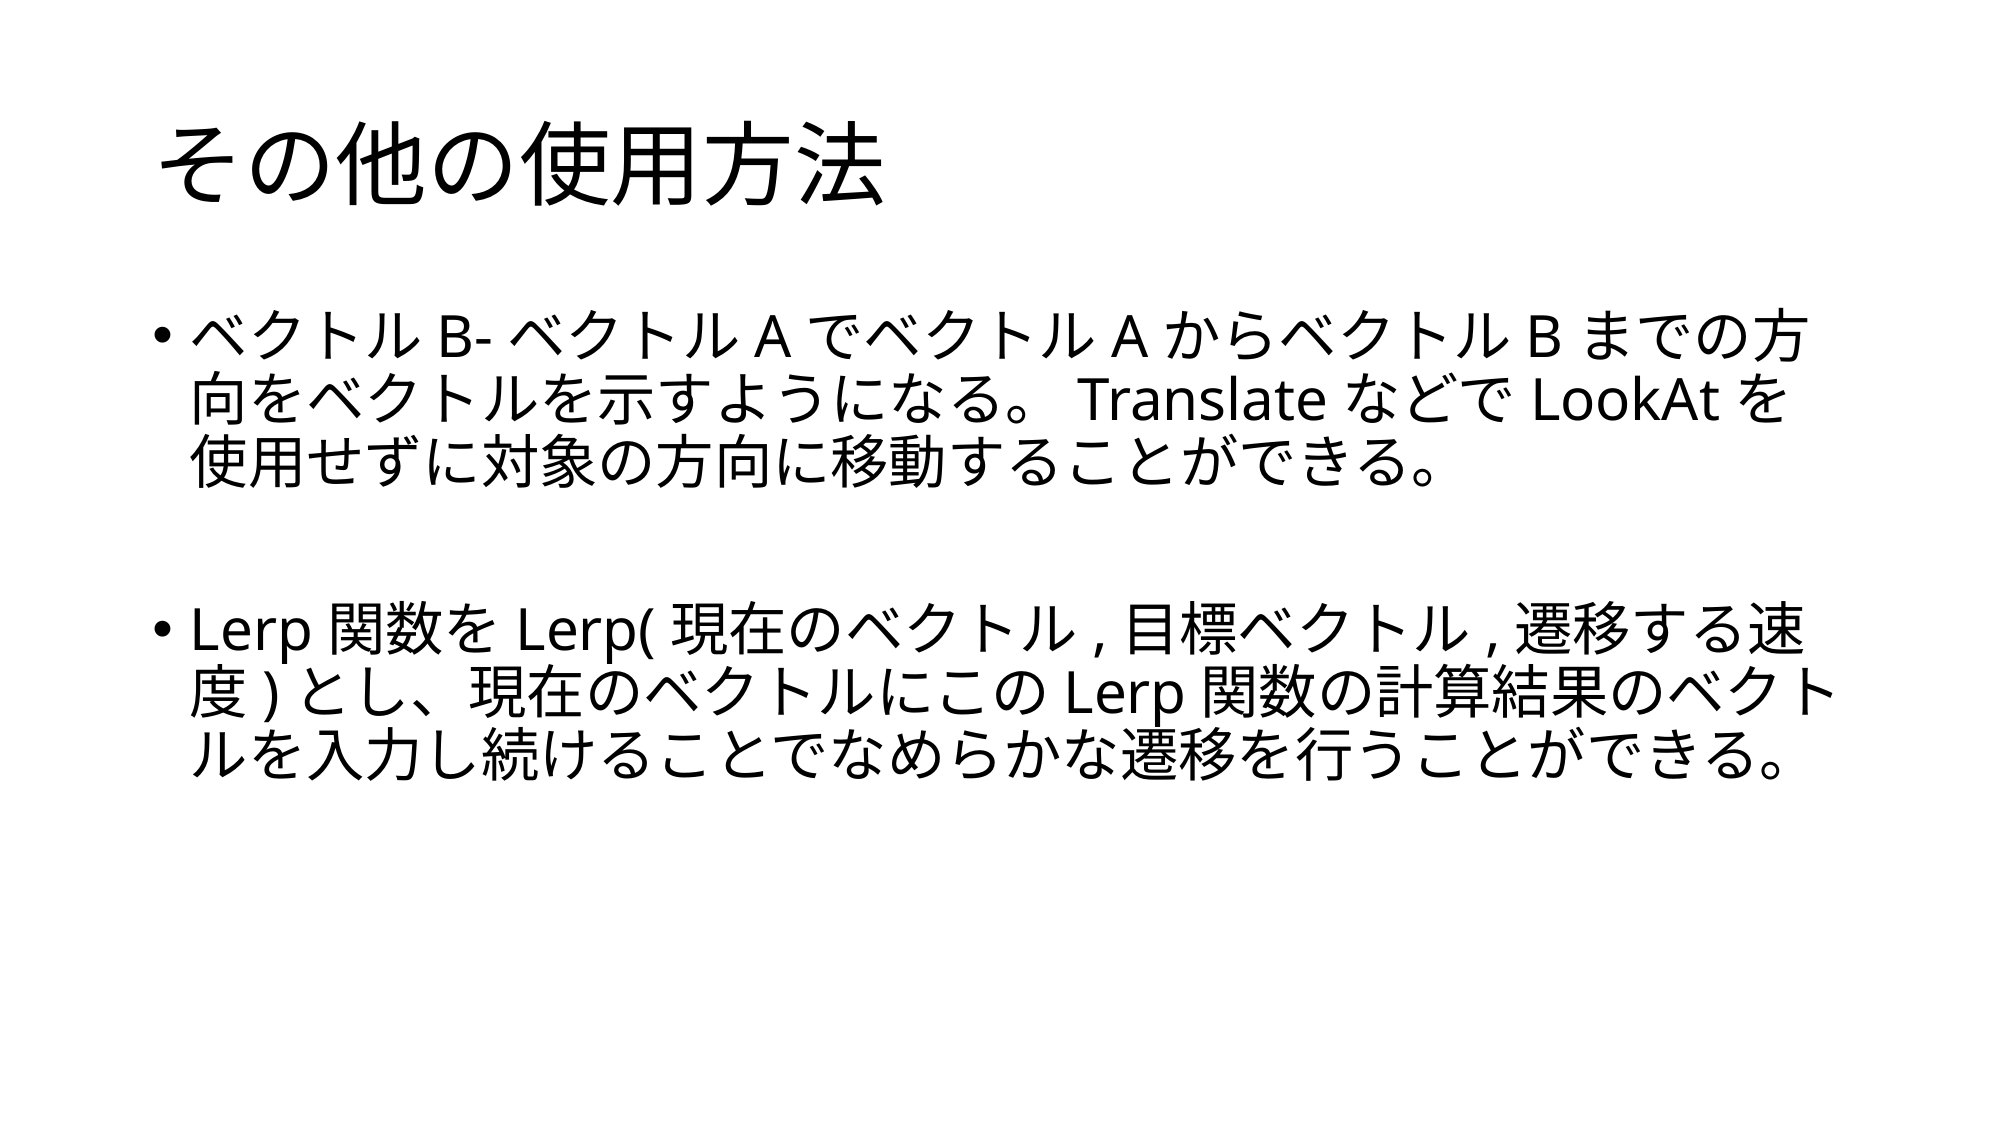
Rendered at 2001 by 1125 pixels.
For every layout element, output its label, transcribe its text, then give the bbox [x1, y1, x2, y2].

title その他の使用方法 [137, 59, 1863, 278]
list ベクトルB-ベクトルAでベクトルAからベクトルBまでの方向をベクトルを示すようになる。TranslateなどでLookAtを使用せずに対象の方向に移動することができる。 Lerp関数をLerp(現在のベクトル,目標ベクトル,遷移する速度)とし、現在のベクトルにこのLerp関数の計算結果のベクトルを入力し続けることでなめらかな遷移を行うことができる。 [137, 299, 1863, 1014]
